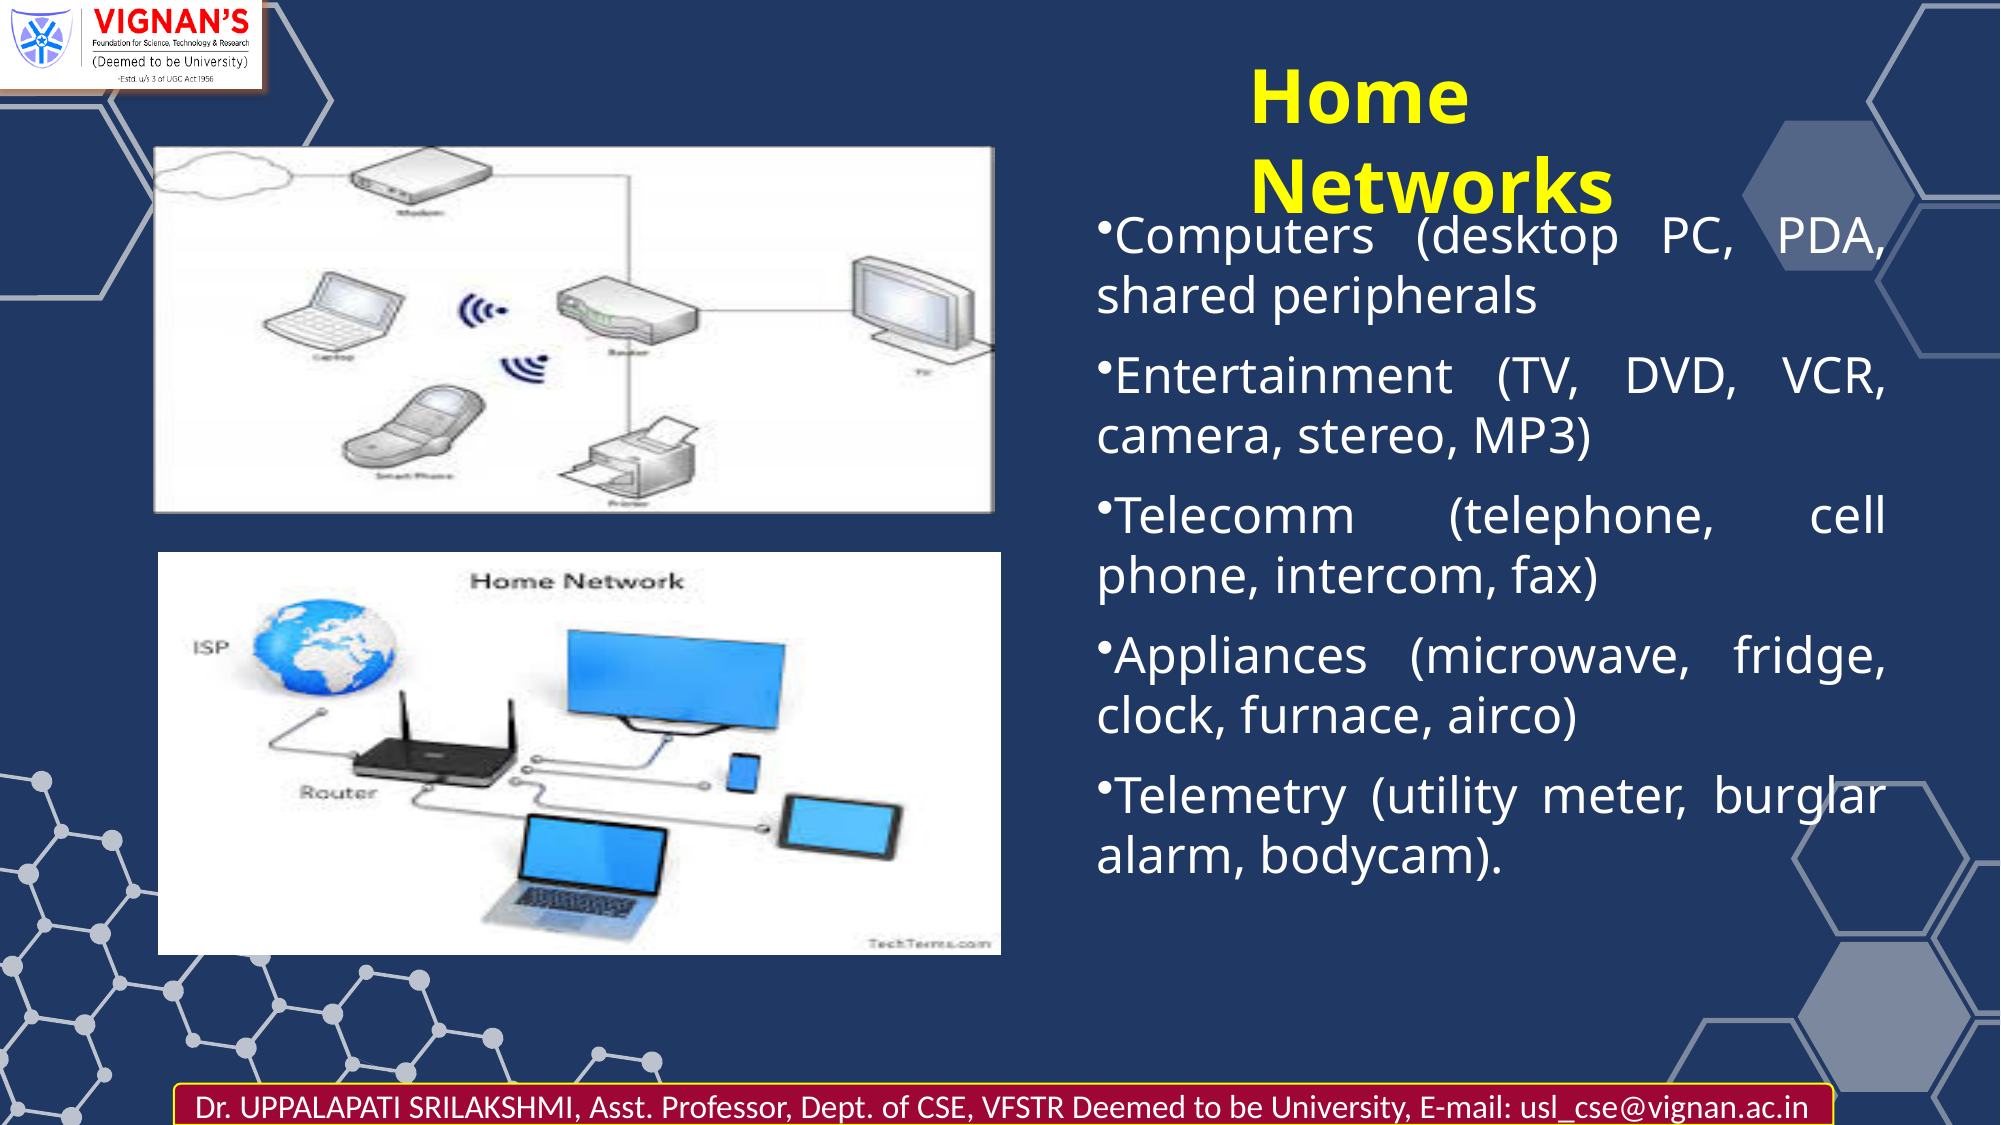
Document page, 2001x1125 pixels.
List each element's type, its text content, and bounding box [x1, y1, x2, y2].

text_box Dr. UPPALAPATI SRILAKSHMI, Asst. Professor, Dept. of CSE, VFSTR Deemed to be University, E-mail: usl_cse@vignan.ac.in [172, 1082, 1835, 1125]
picture [158, 552, 1001, 955]
text_box Home Networks [1234, 40, 1834, 196]
text_box Computers (desktop PC, PDA, shared peripherals Entertainment (TV, DVD, VCR, camera, stereo, MP3) Telecomm (telephone, cell phone, intercom, fax) Appliances (microwave, fridge, clock, furnace, airco) Telemetry (utility meter, burglar alarm, bodycam). [1081, 196, 1903, 892]
picture [0, 0, 262, 89]
picture [153, 146, 995, 514]
